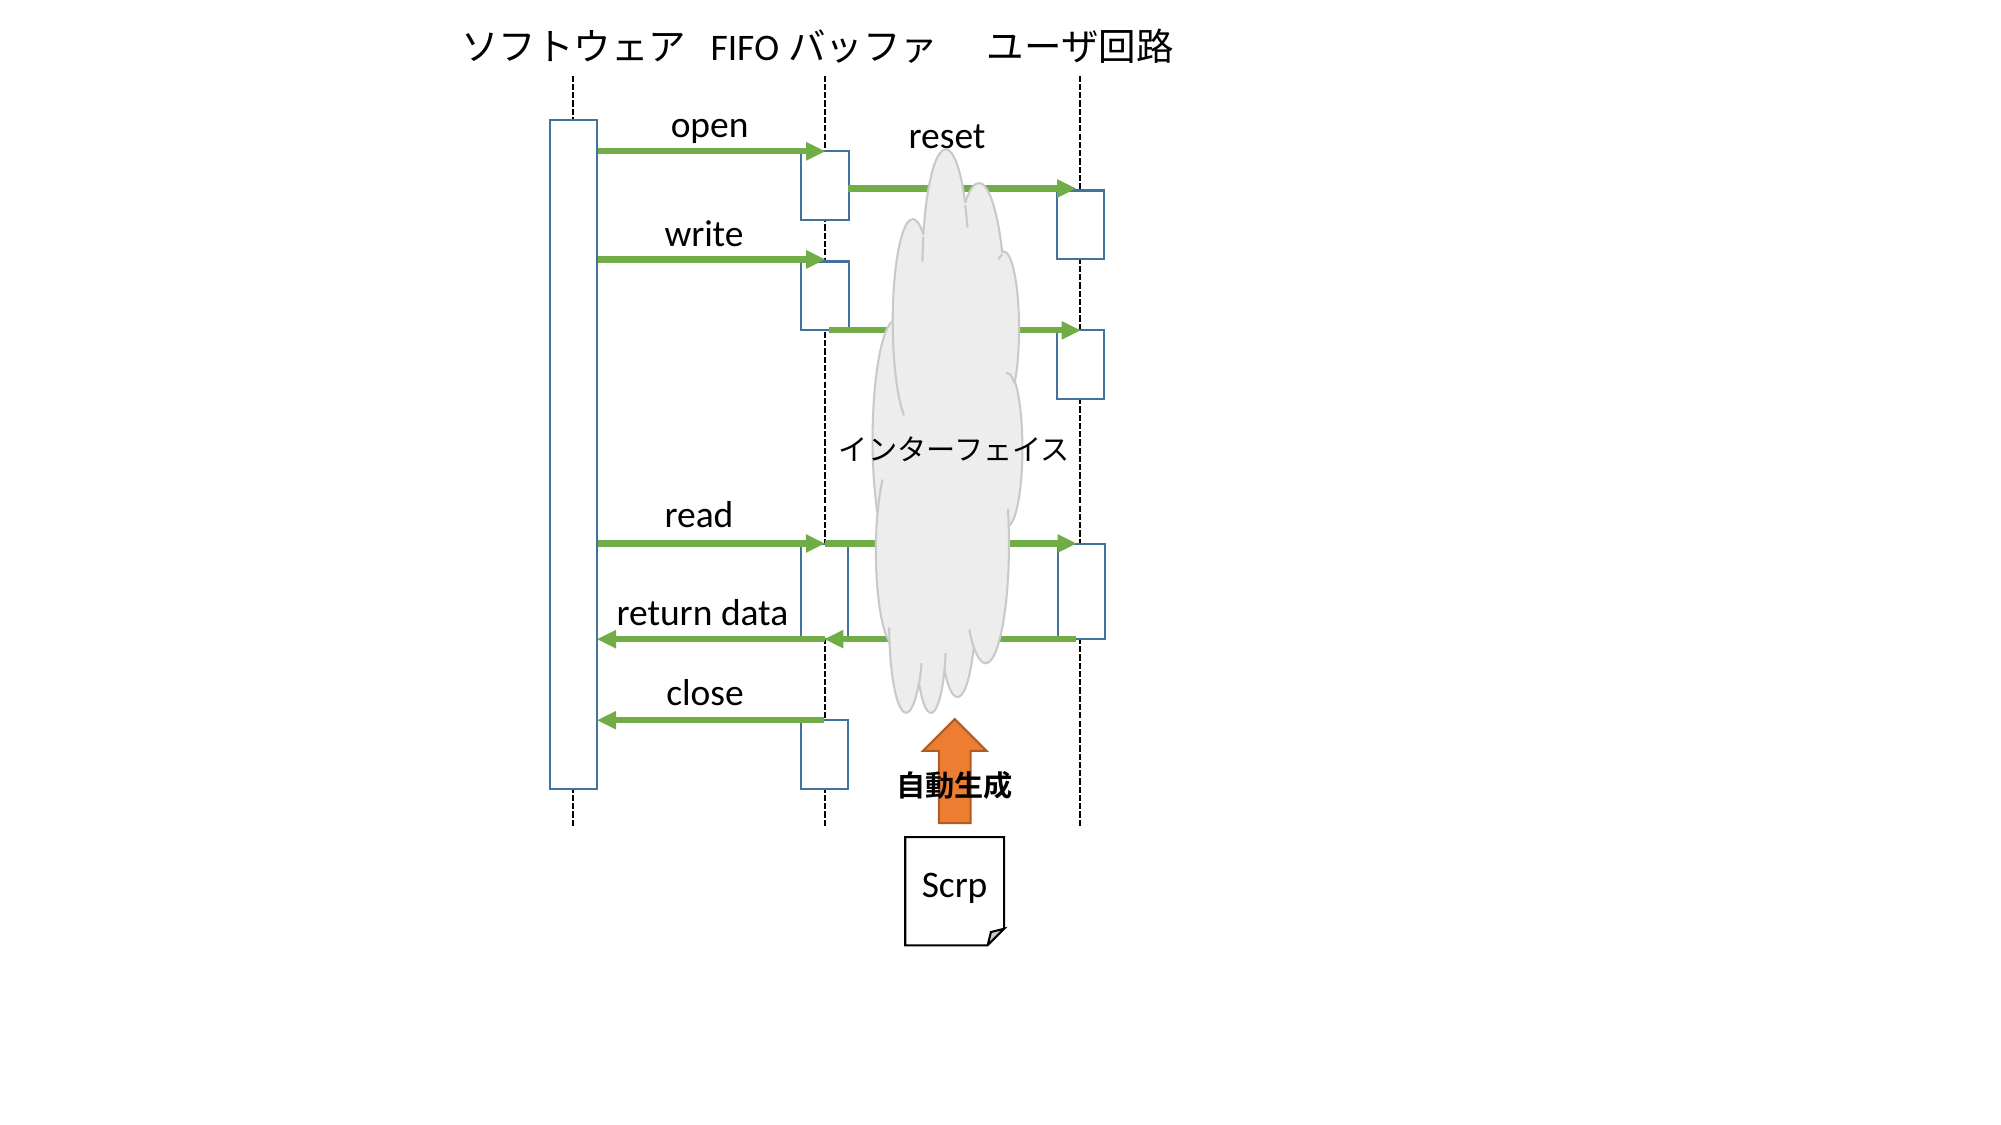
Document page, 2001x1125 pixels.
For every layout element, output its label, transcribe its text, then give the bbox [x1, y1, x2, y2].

text_box インターフェイス [1081, 424, 1086, 475]
text_box FIFOバッファ [701, 15, 953, 75]
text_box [572, 75, 1081, 826]
text_box [1081, 189, 1105, 260]
text_box [549, 119, 572, 790]
text_box ソフトウェア [446, 15, 701, 75]
text_box Scrp [904, 836, 1008, 947]
text_box ユーザ回路 [972, 16, 1189, 76]
text_box [1081, 543, 1106, 640]
text_box [1081, 329, 1105, 400]
